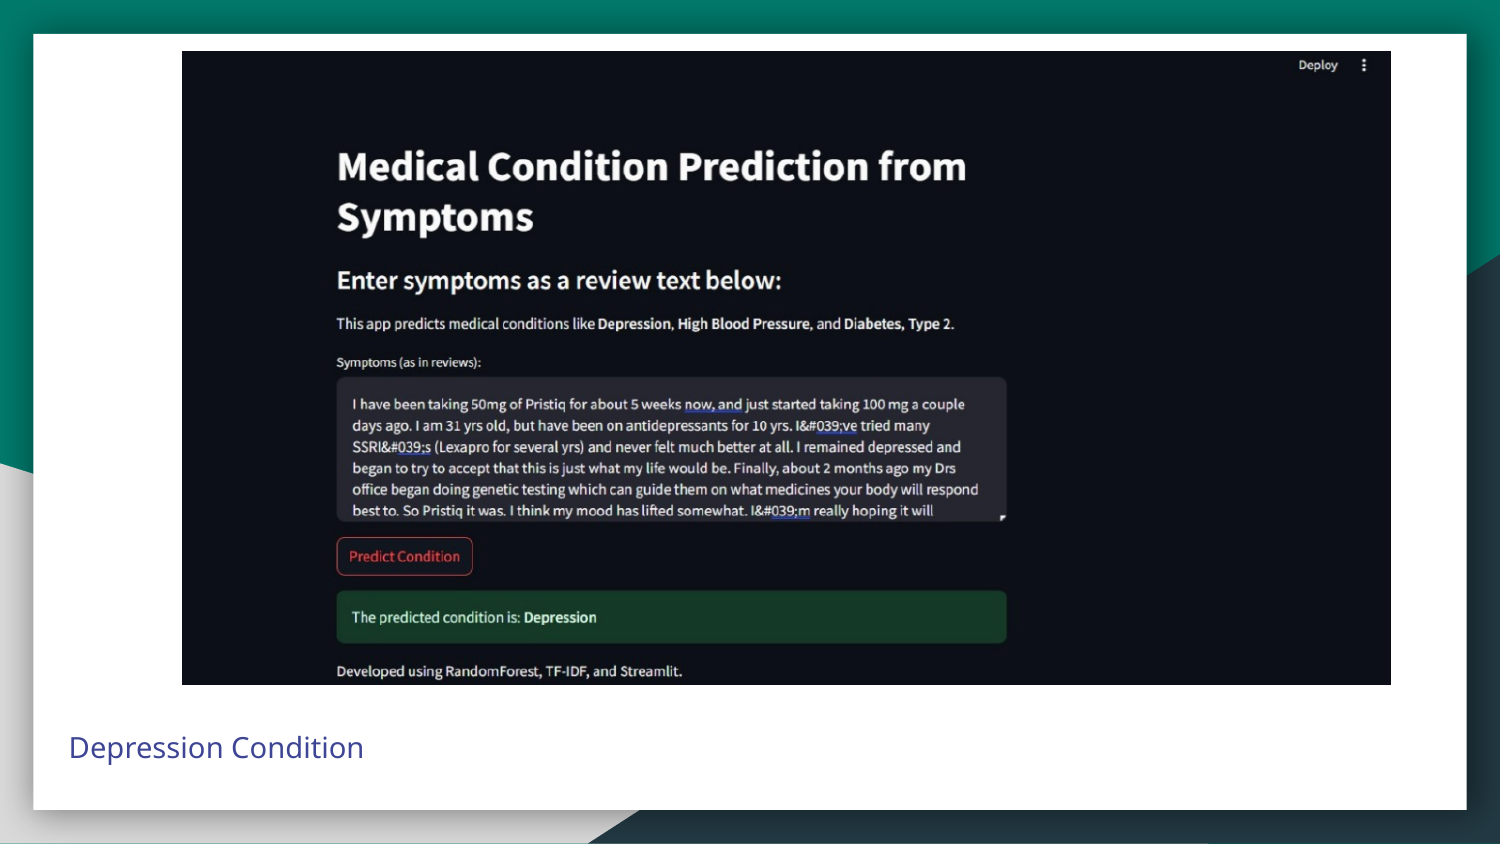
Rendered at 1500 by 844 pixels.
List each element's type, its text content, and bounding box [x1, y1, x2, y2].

picture [182, 51, 1391, 686]
list Depression Condition [53, 24, 1481, 783]
